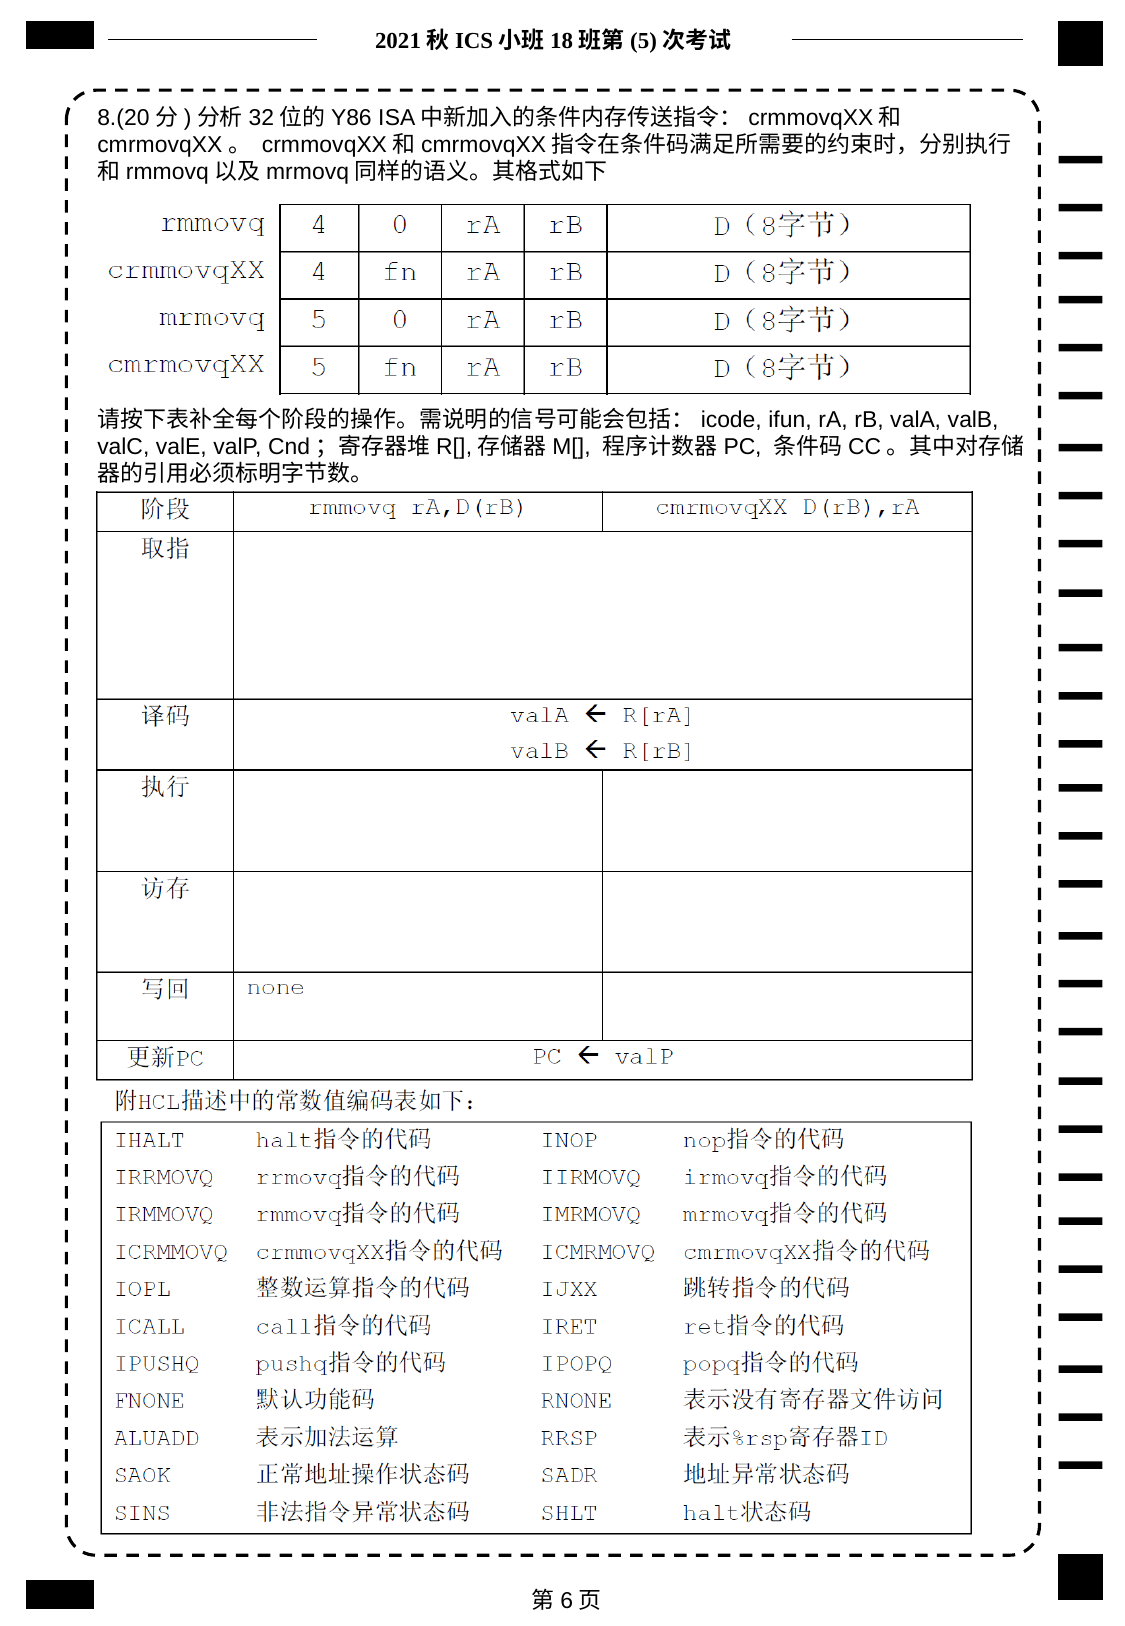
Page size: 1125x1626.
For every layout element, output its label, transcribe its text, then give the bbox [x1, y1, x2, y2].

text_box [1058, 155, 1103, 1469]
text_box 8.(20分)分析32位的Y86 ISA中新加入的条件内存传送指令：crmmovqXX和cmrmovqXX。 crmmovqXX和cmrmovqXX指令在条件码满足所需要的约束时，分别执行和rmmovq以及mrmovq同样的语义。其格式如下 请按下表补全每个阶段的操作。需说明的信号可能会包括：icode, ifun, rA, rB, valA, valB, valC, valE, valP, Cnd；寄存器堆R[],存储器M[], 程序计数器PC, 条件码CC。其中对存储器的引用必须标明字节数。 [82, 94, 1040, 1483]
text_box [26, 21, 94, 49]
text_box [1058, 21, 1103, 66]
picture [91, 485, 978, 1540]
text_box [65, 89, 1041, 1557]
picture [82, 196, 978, 402]
text_box 2021秋ICS小班18班第(5)次考试 [360, 18, 747, 61]
text_box [1058, 1554, 1103, 1600]
text_box 第6页 [516, 1577, 737, 1621]
text_box [26, 1580, 94, 1609]
